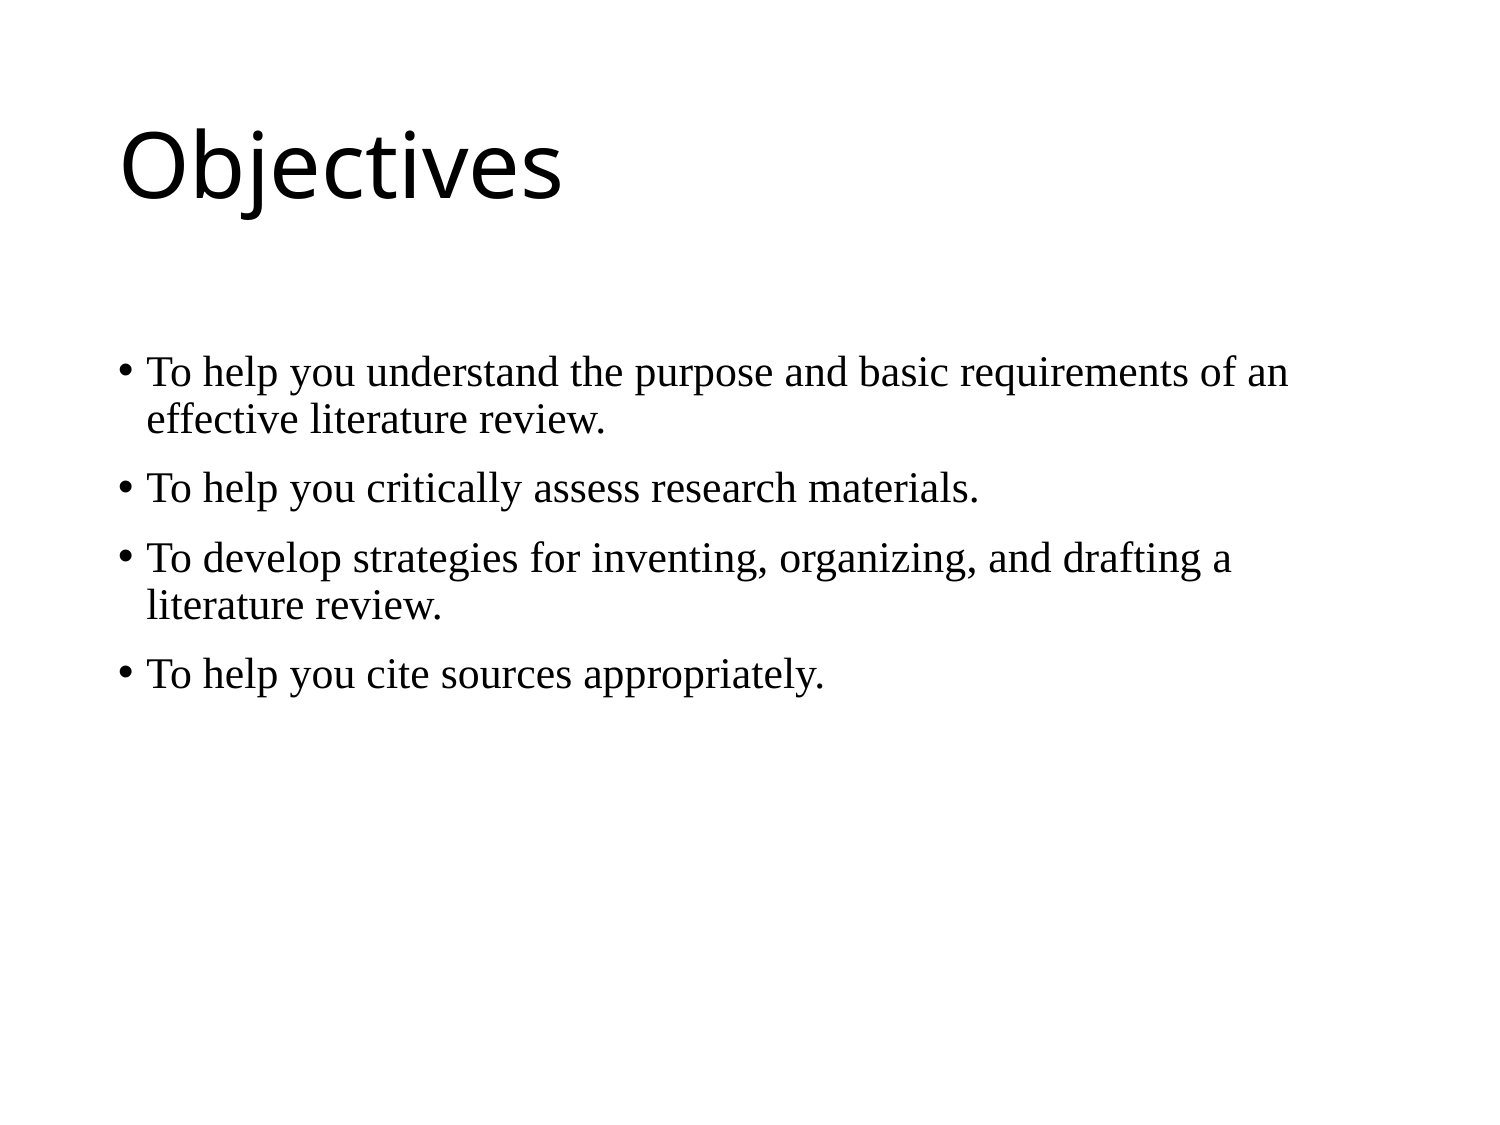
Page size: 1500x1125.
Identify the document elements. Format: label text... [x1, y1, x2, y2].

list To help you understand the purpose and basic requirements of an effective literature review. To help you critically assess research materials. To develop strategies for inventing, organizing, and drafting a literature review. To help you cite sources appropriately. [103, 299, 1397, 1014]
title Objectives [103, 59, 1397, 278]
